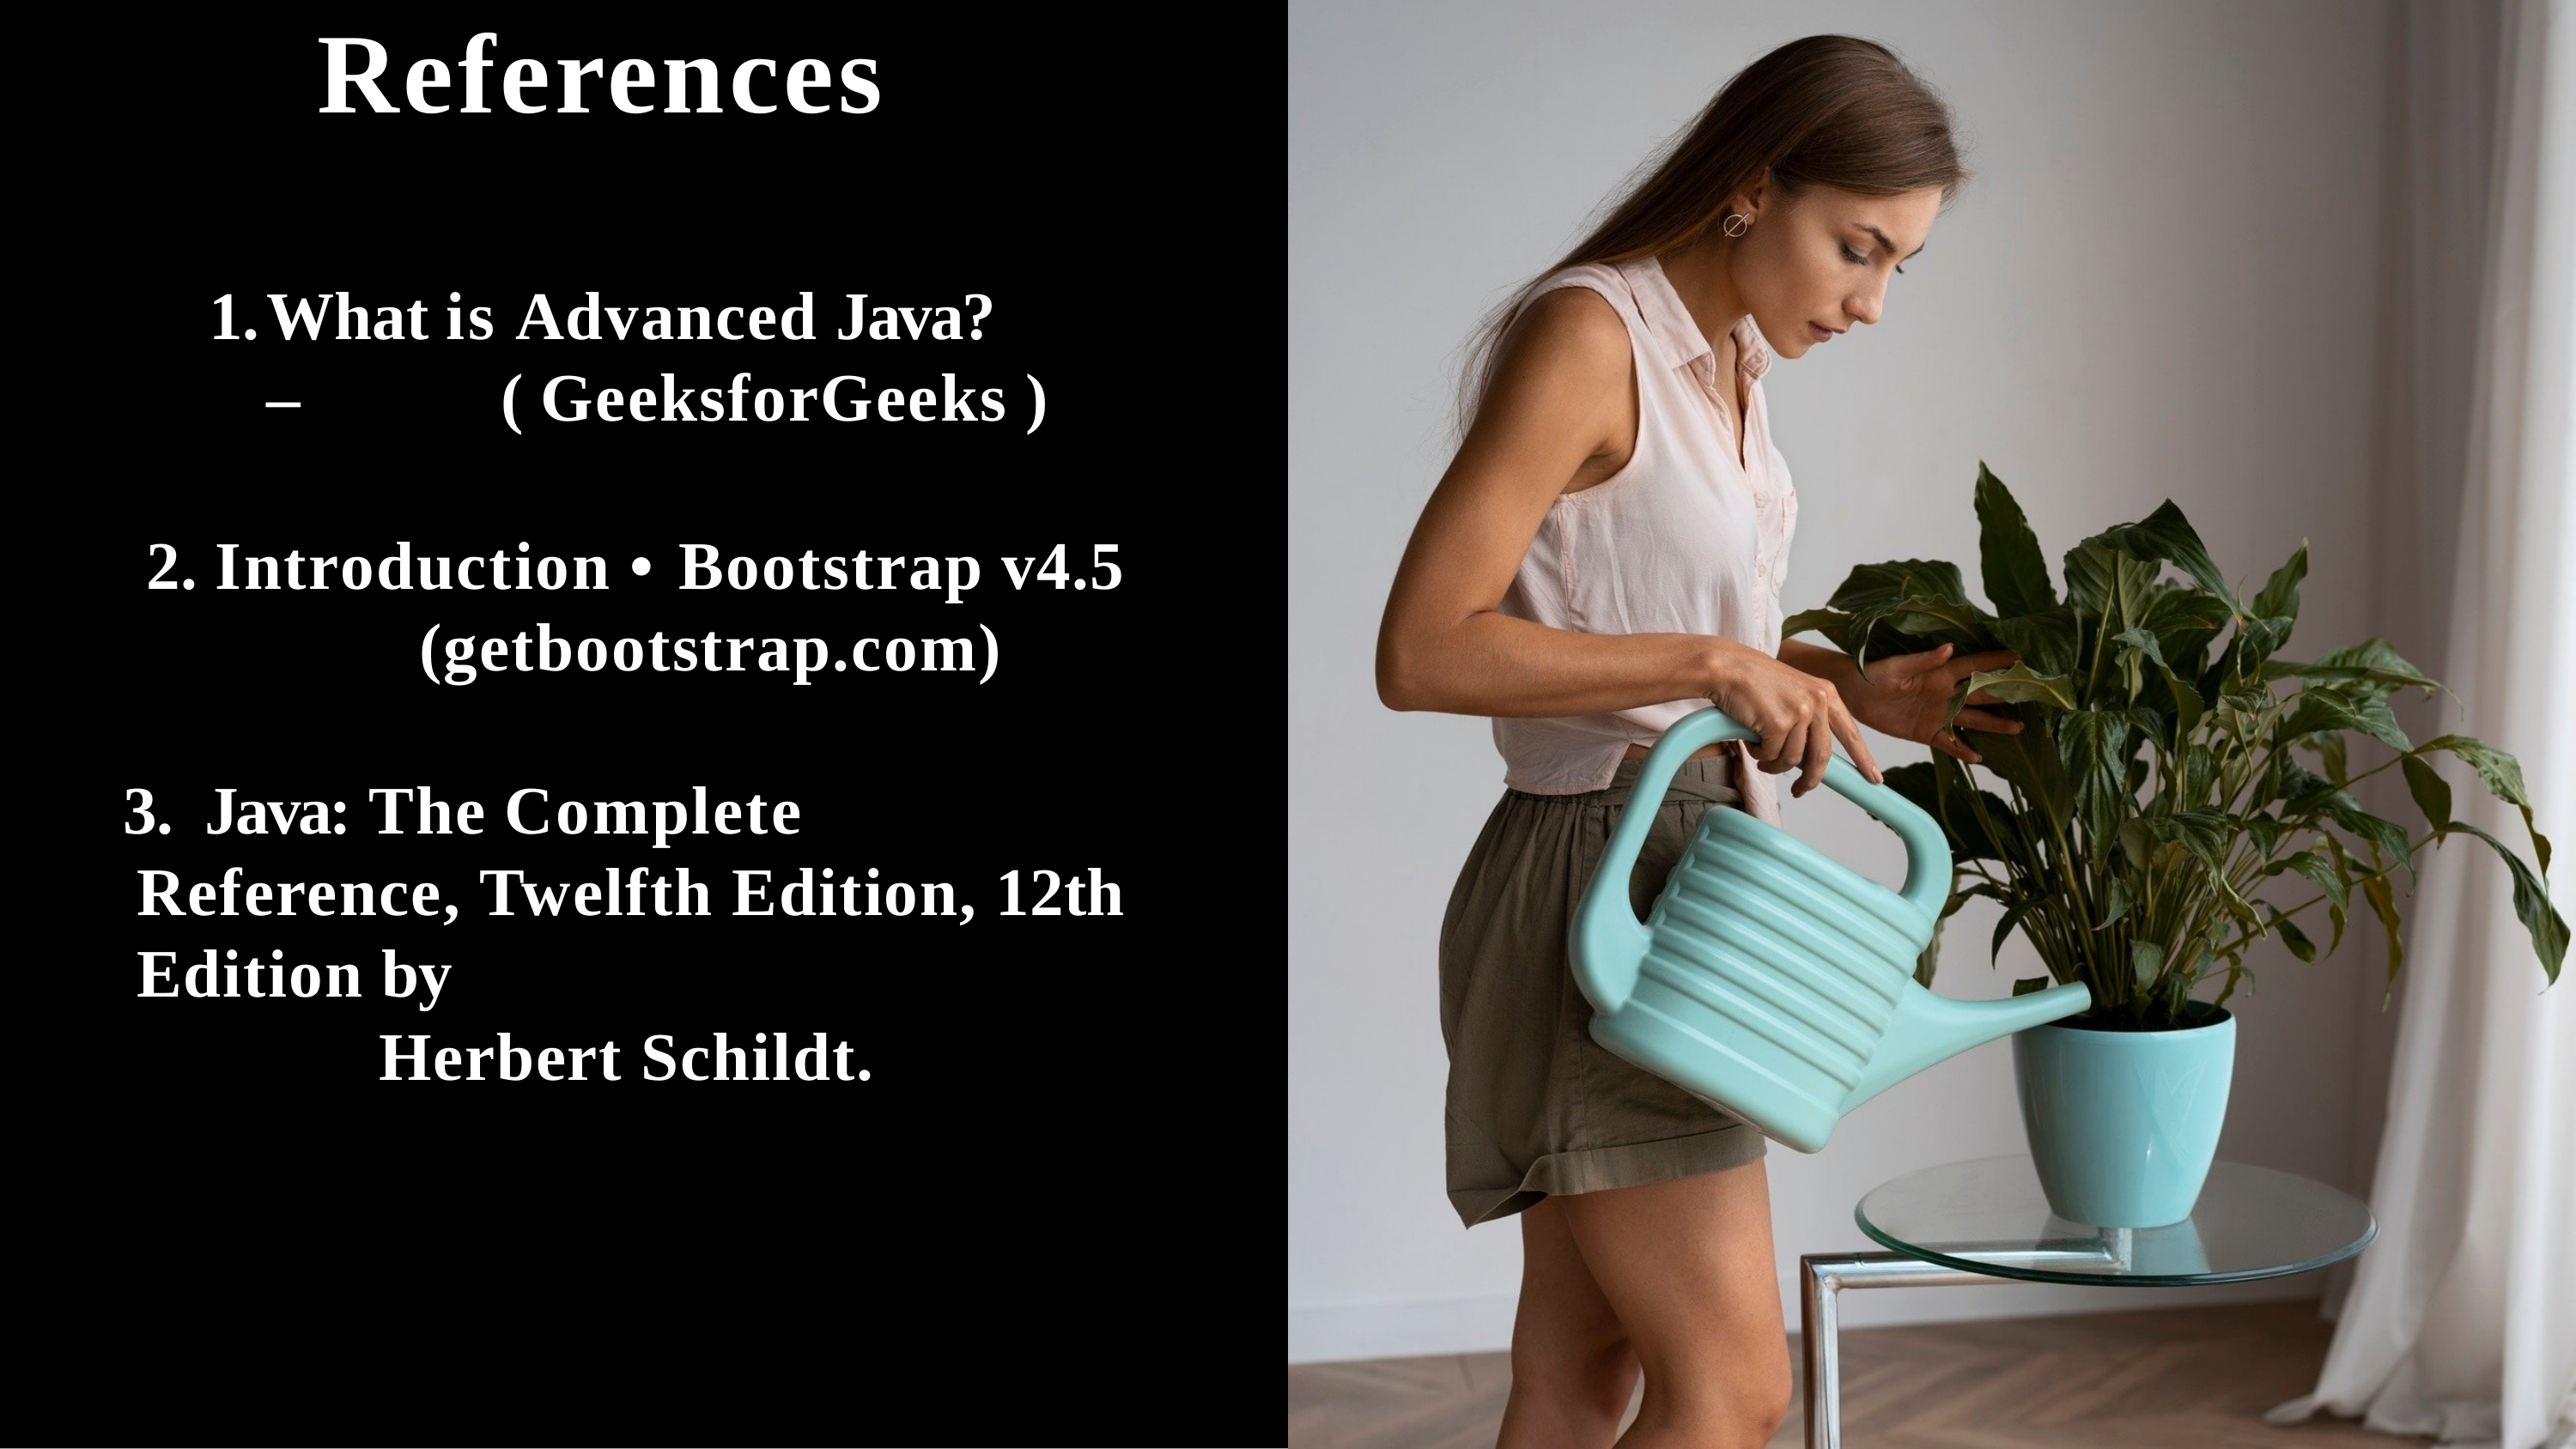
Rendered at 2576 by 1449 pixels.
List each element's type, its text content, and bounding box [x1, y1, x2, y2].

picture [1287, 0, 2576, 1449]
title References [63, 0, 1285, 242]
text_box What is Advanced Java? – ( GeeksforGeeks ) Introduction • Bootstrap v4.5 (getbootstrap.com) Java: The Complete Reference, Twelfth Edition, 12th Edition by Herbert Schildt. [121, 269, 1136, 1094]
